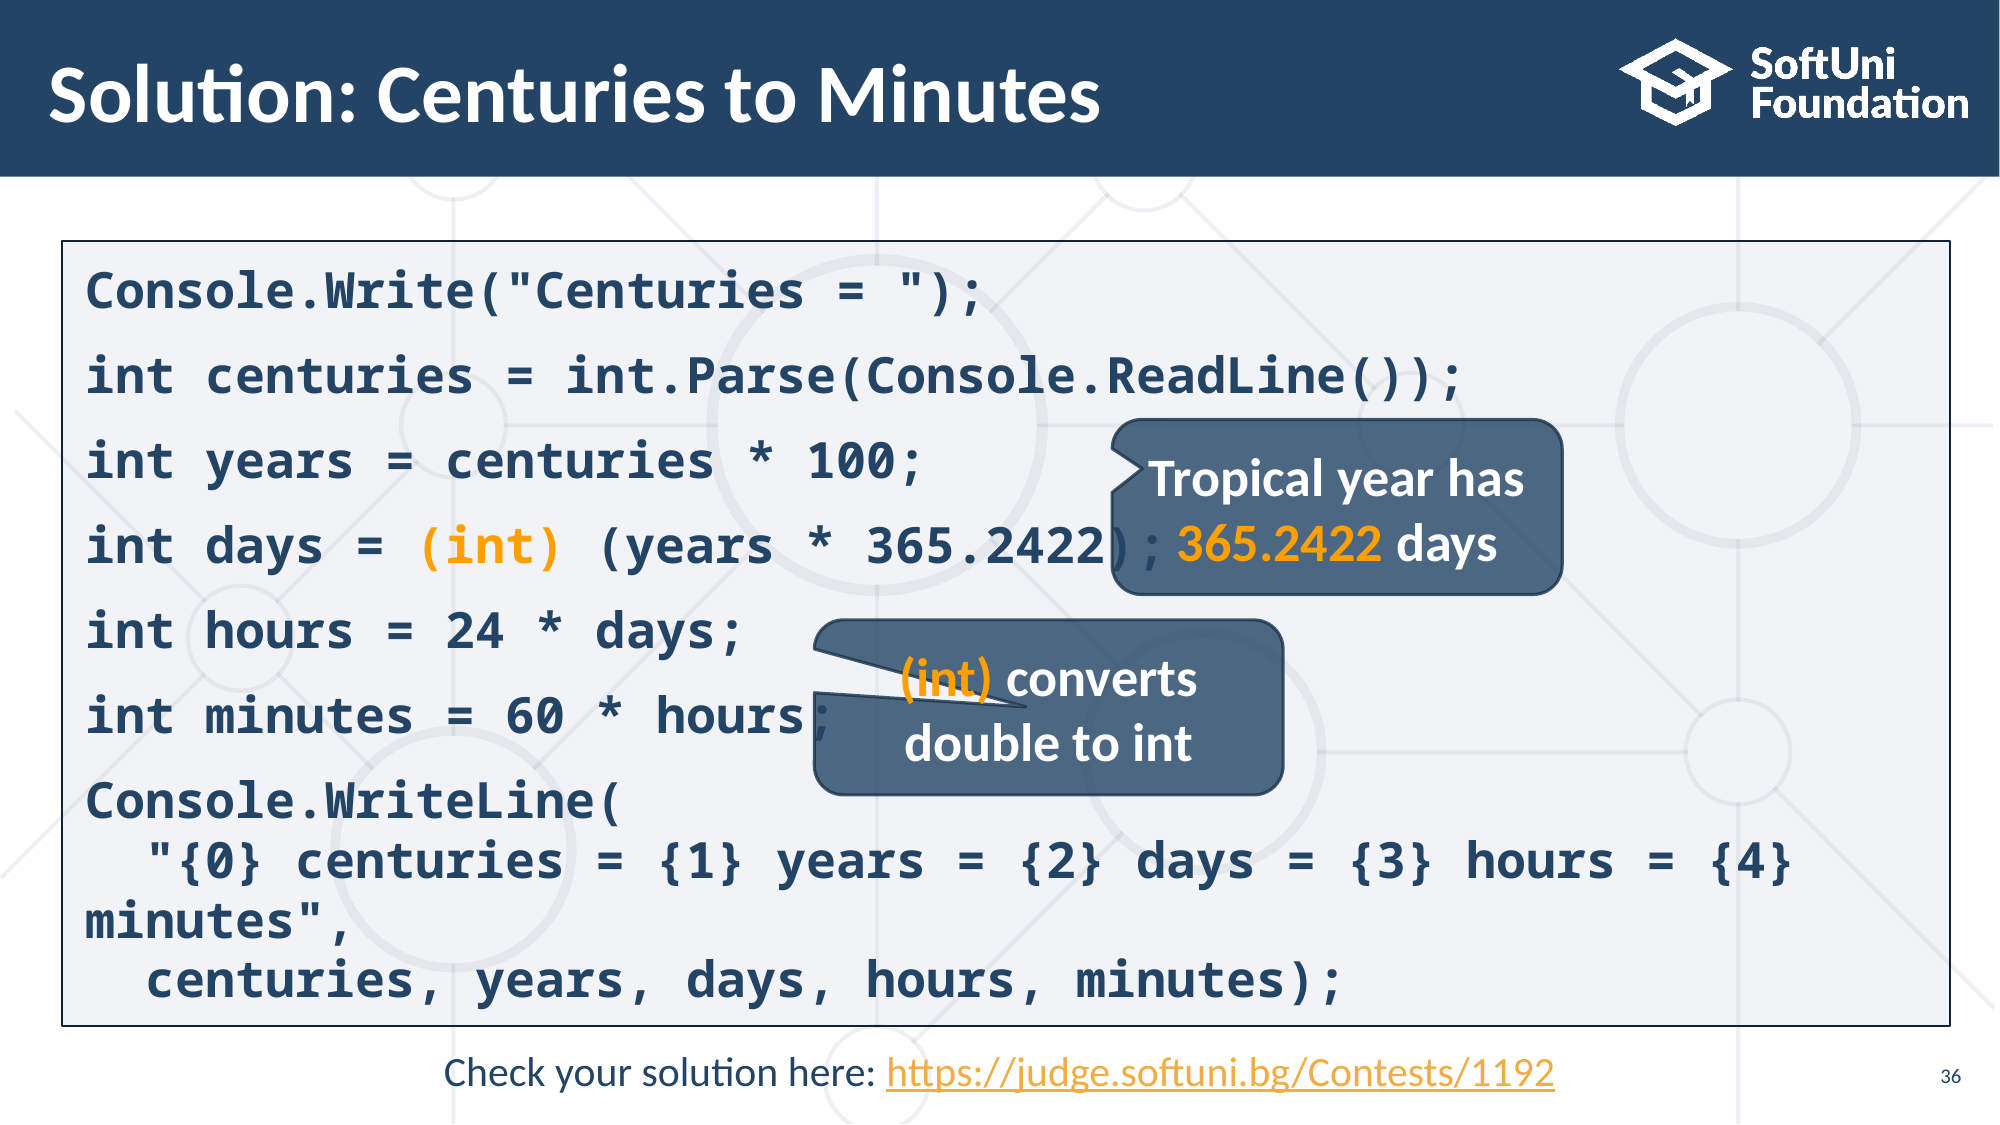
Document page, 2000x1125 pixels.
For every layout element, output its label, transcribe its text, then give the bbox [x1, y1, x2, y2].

text_box (int) converts double to int [812, 617, 1286, 797]
text_box Check your solution here: https://judge.softuni.bg/Contests/1192 [130, 1036, 1869, 1102]
text_box Tropical year has 365.2422 days [1110, 417, 1565, 597]
text_box Console.Write("Centuries = "); int centuries = int.Parse(Console.ReadLine()); int years = centuries * 100; int days = (int) (years * 365.2422); int hours = 24 * days; int minutes = 60 * hours; Console.WriteLine( "{0} centuries = {1} years = {2} days = {3} hours = {4} minutes", centuries, years, days, hours, minutes); [62, 241, 1950, 1026]
title Solution: Centuries to Minutes [31, 16, 1591, 162]
slide_number 36 [1896, 1049, 1968, 1101]
picture [1618, 38, 1968, 126]
